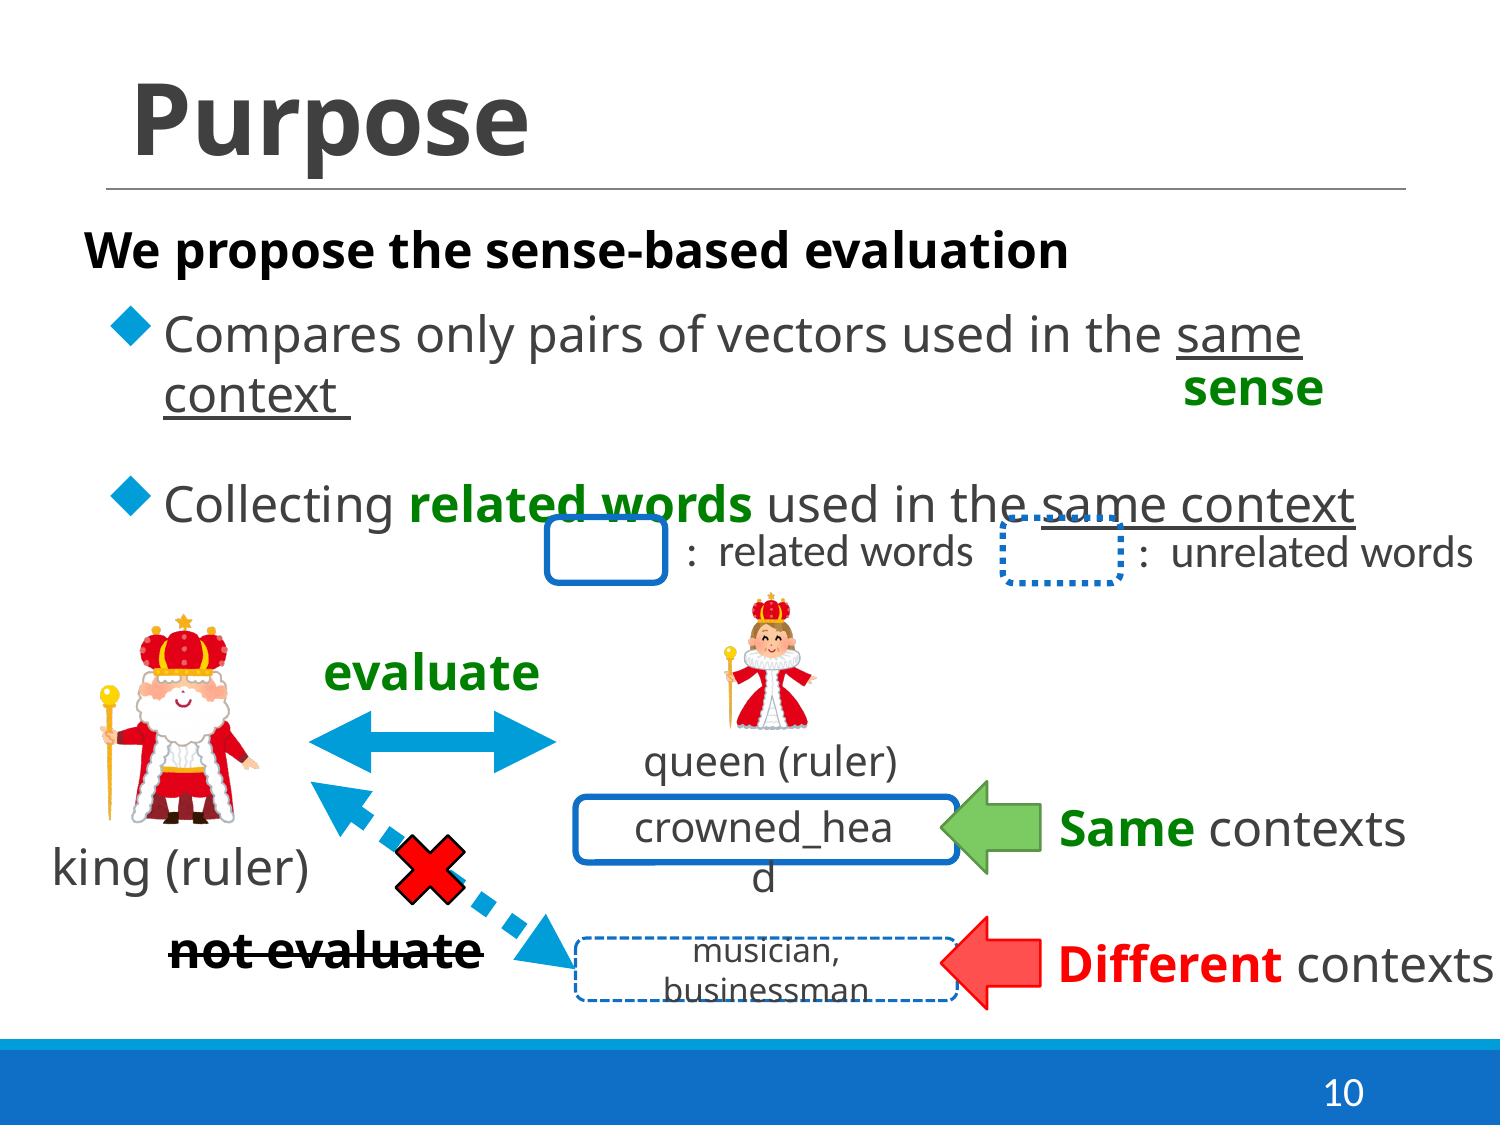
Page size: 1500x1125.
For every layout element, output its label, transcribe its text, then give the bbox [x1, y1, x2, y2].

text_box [32, 591, 1500, 1010]
title Purpose [114, 46, 1466, 184]
text_box We propose the sense-based evaluation [69, 211, 1086, 286]
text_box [546, 512, 1492, 586]
text_box Compares only pairs of vectors used in the same context Collecting related words used in the same context [91, 294, 1445, 565]
text_box sense [1168, 348, 1340, 423]
slide_number 10 [1218, 1059, 1380, 1120]
